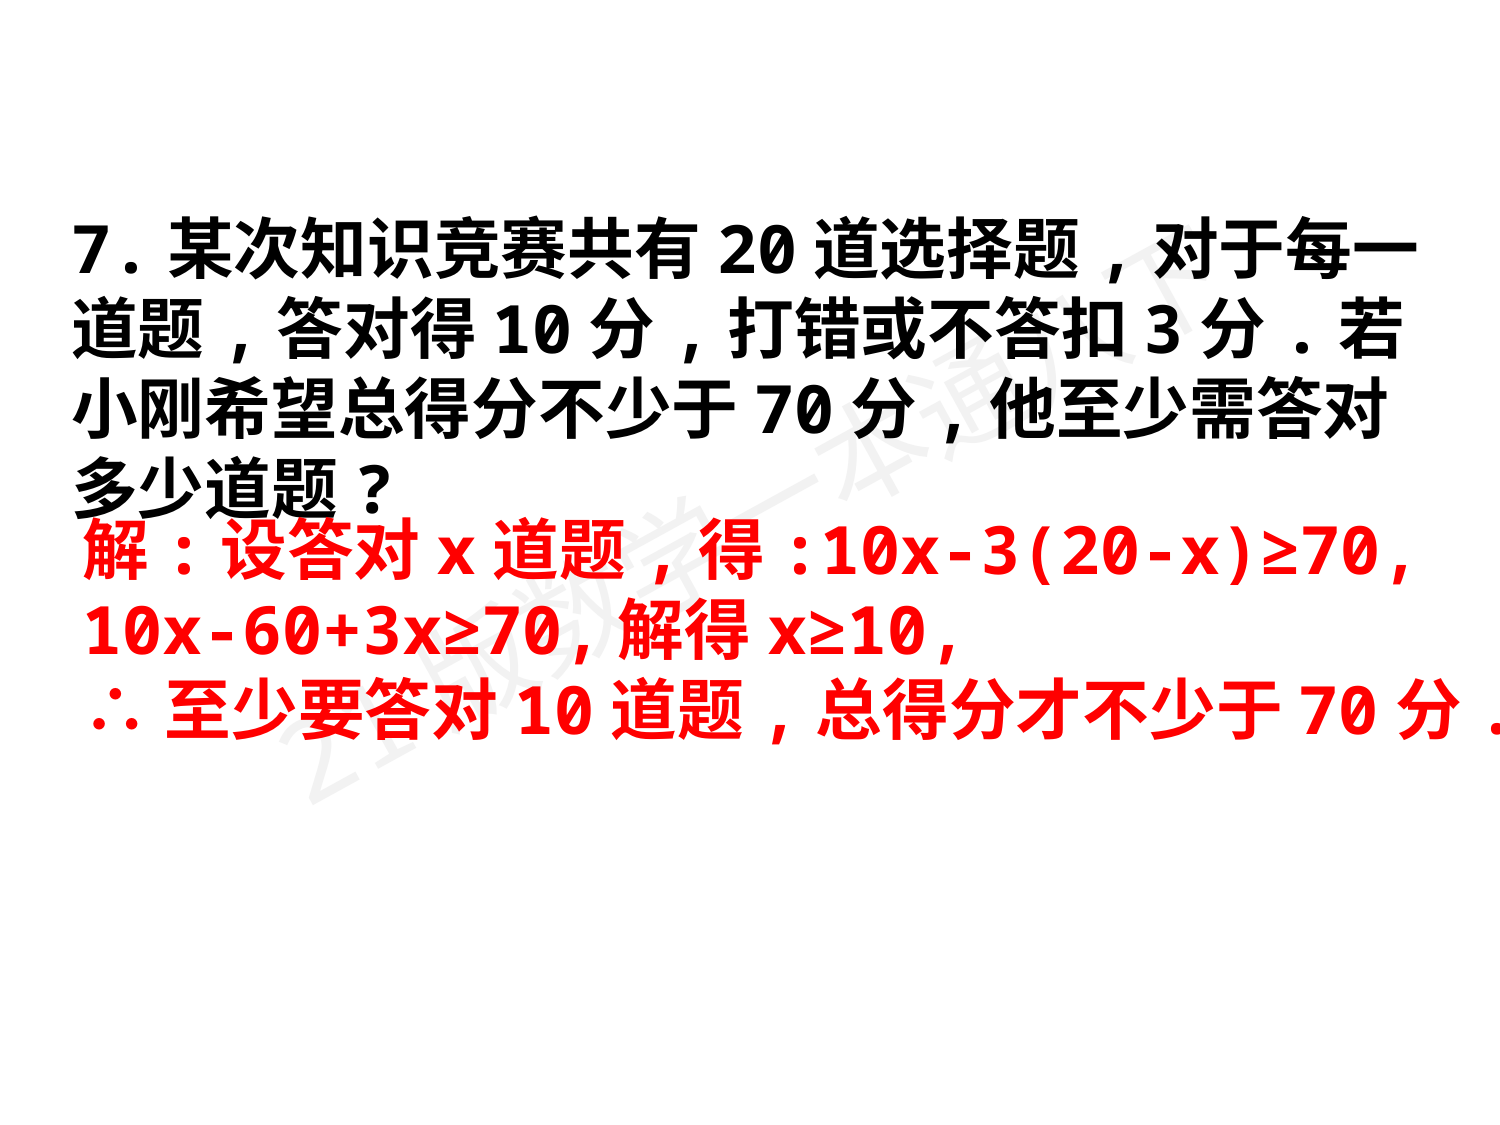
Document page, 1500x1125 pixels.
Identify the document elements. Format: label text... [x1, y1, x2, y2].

text_box 解:设答对x道题,得:10x-3(20-x)≥70, 10x-60+3x≥70,解得x≥10, ∴至少要答对10道题,总得分才不少于70分. [67, 500, 1500, 756]
text_box 7.某次知识竞赛共有20道选择题,对于每一道题,答对得10分,打错或不答扣3分.若小刚希望总得分不少于70分,他至少需答对多少道题? [56, 199, 1444, 615]
